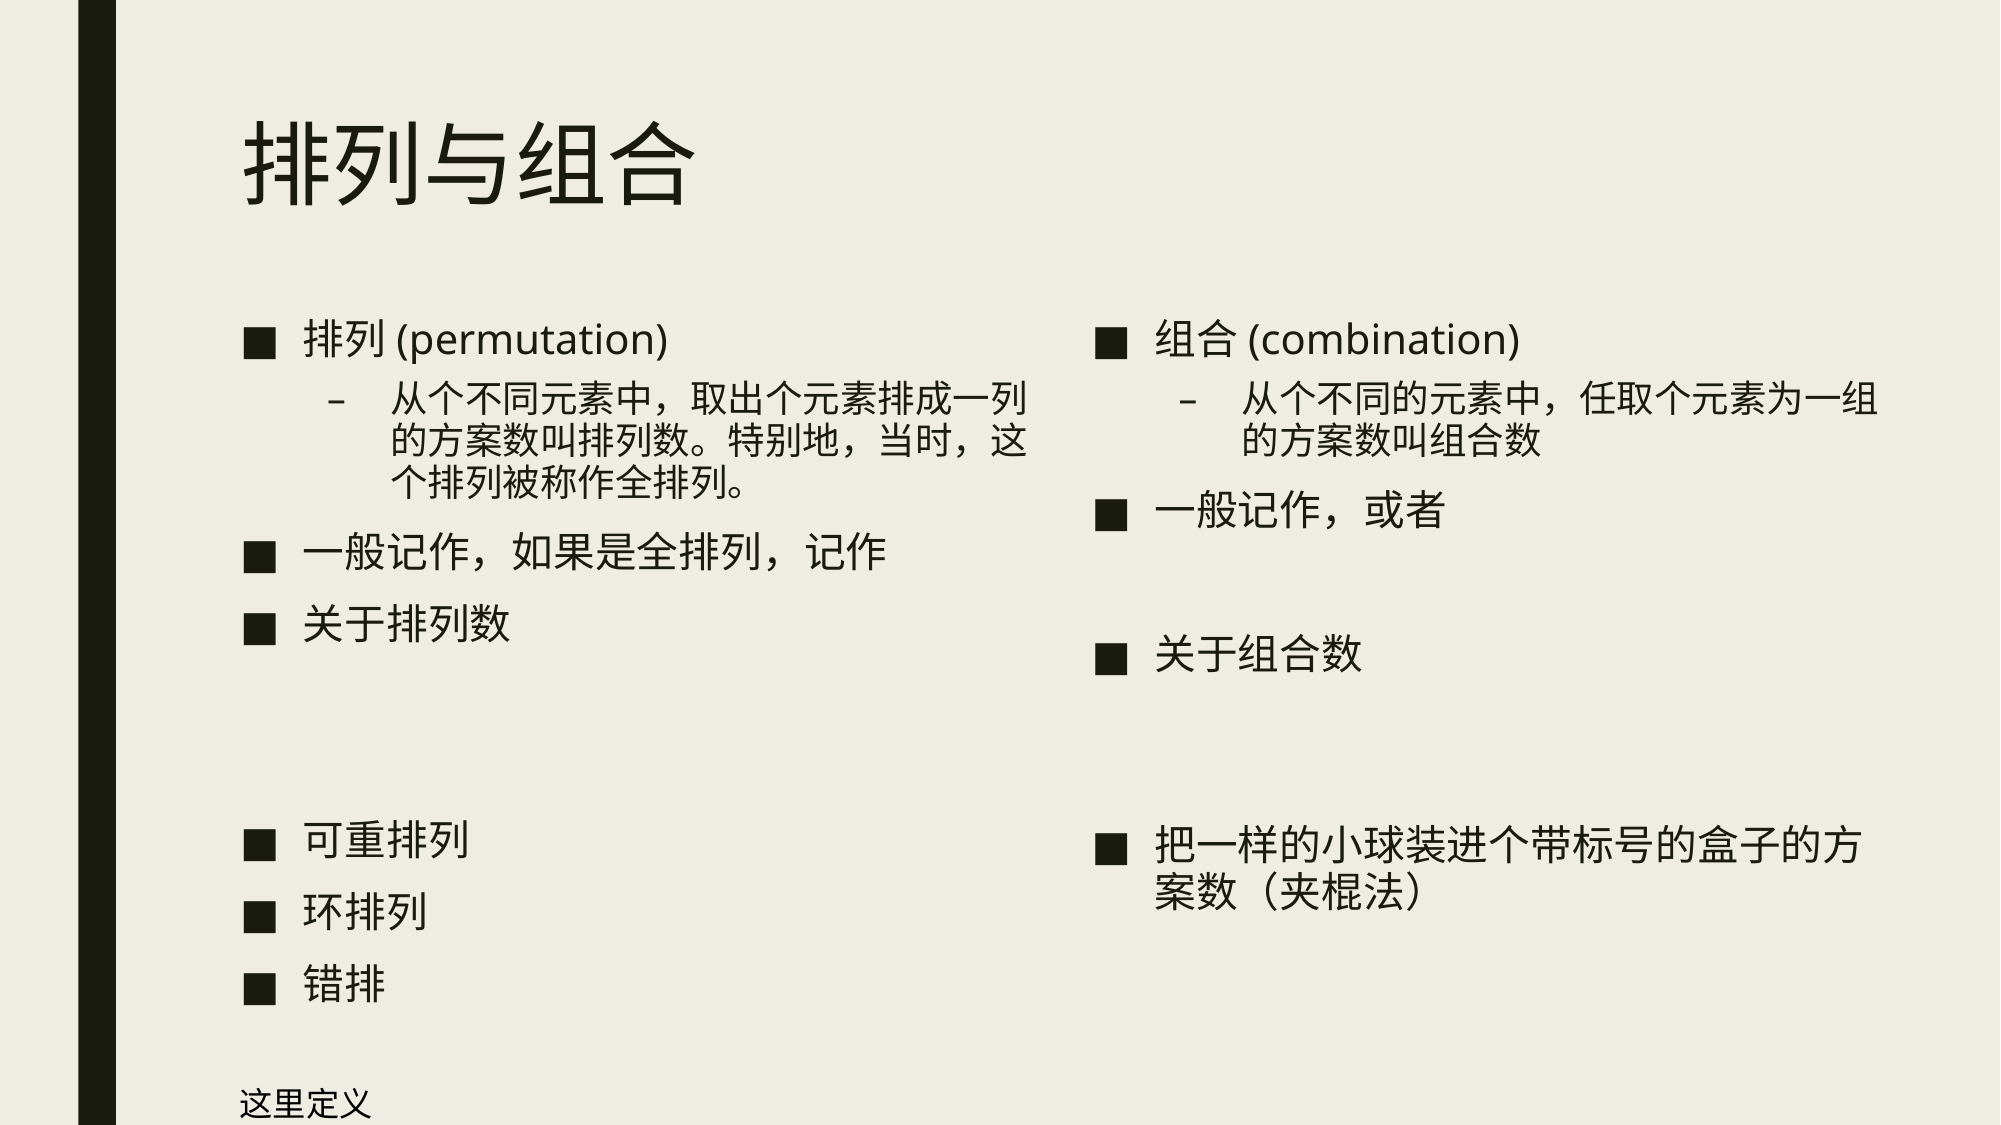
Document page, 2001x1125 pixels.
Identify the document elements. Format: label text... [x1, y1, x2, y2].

title 排列与组合 [225, 112, 1800, 310]
